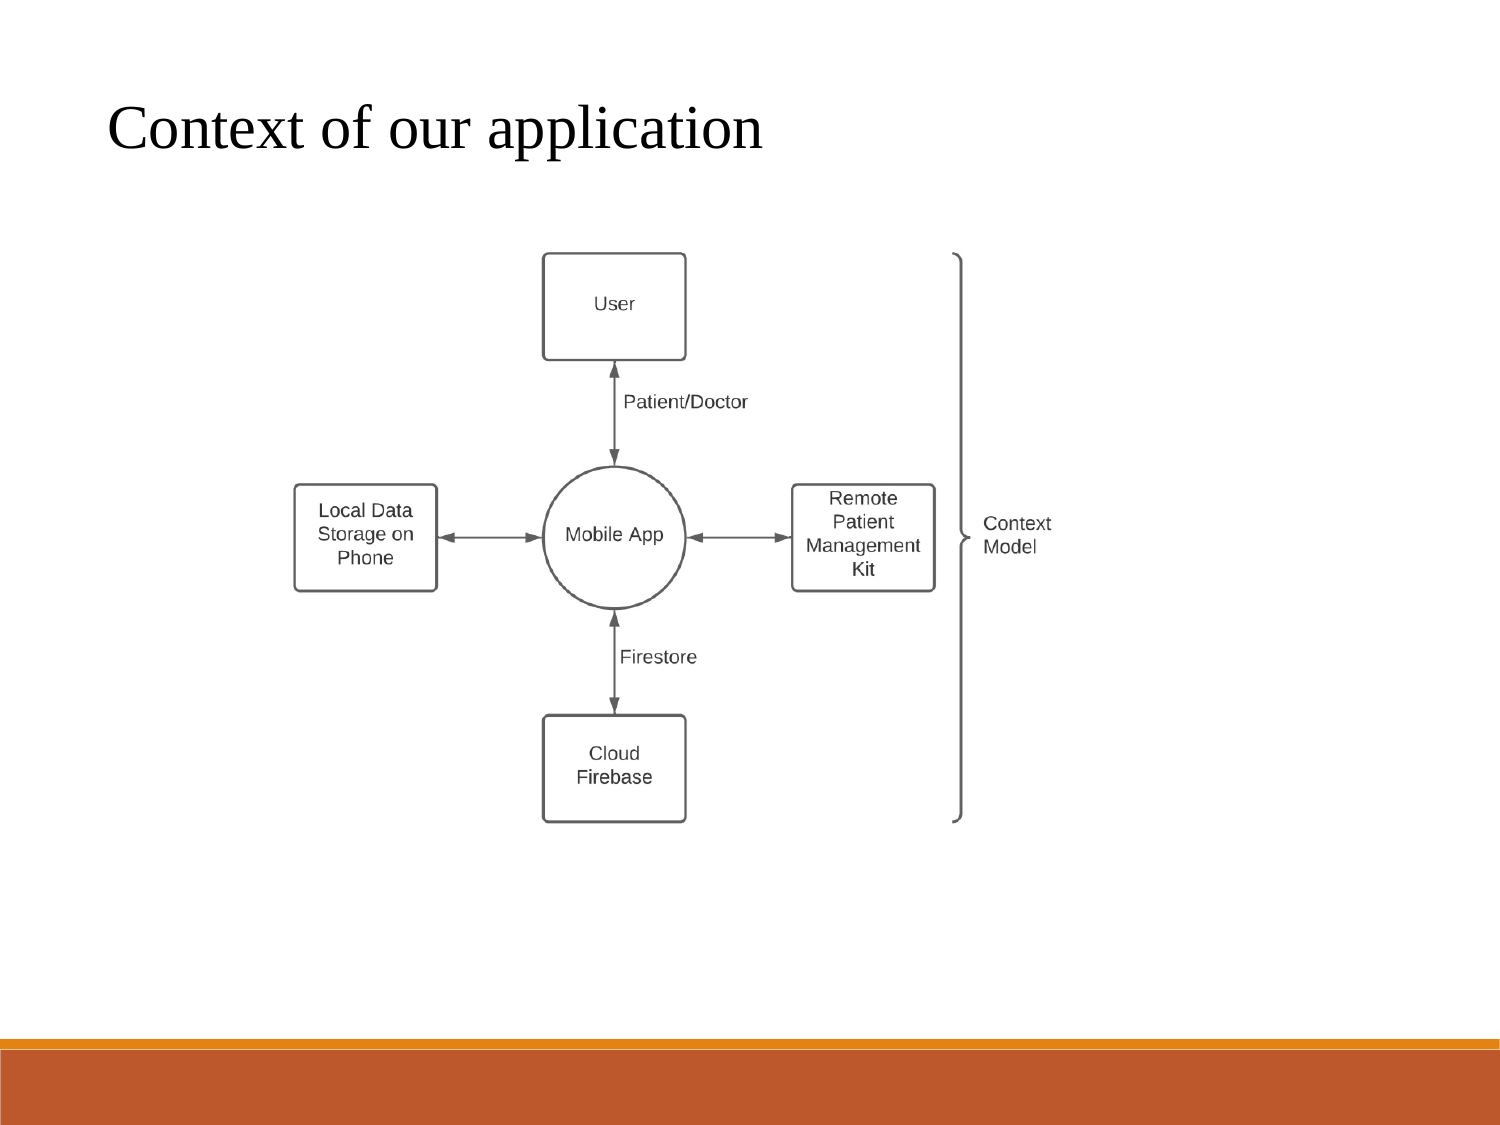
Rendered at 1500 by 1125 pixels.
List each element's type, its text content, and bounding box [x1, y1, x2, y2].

text_box Context of our application [92, 78, 780, 168]
picture [276, 236, 1070, 871]
